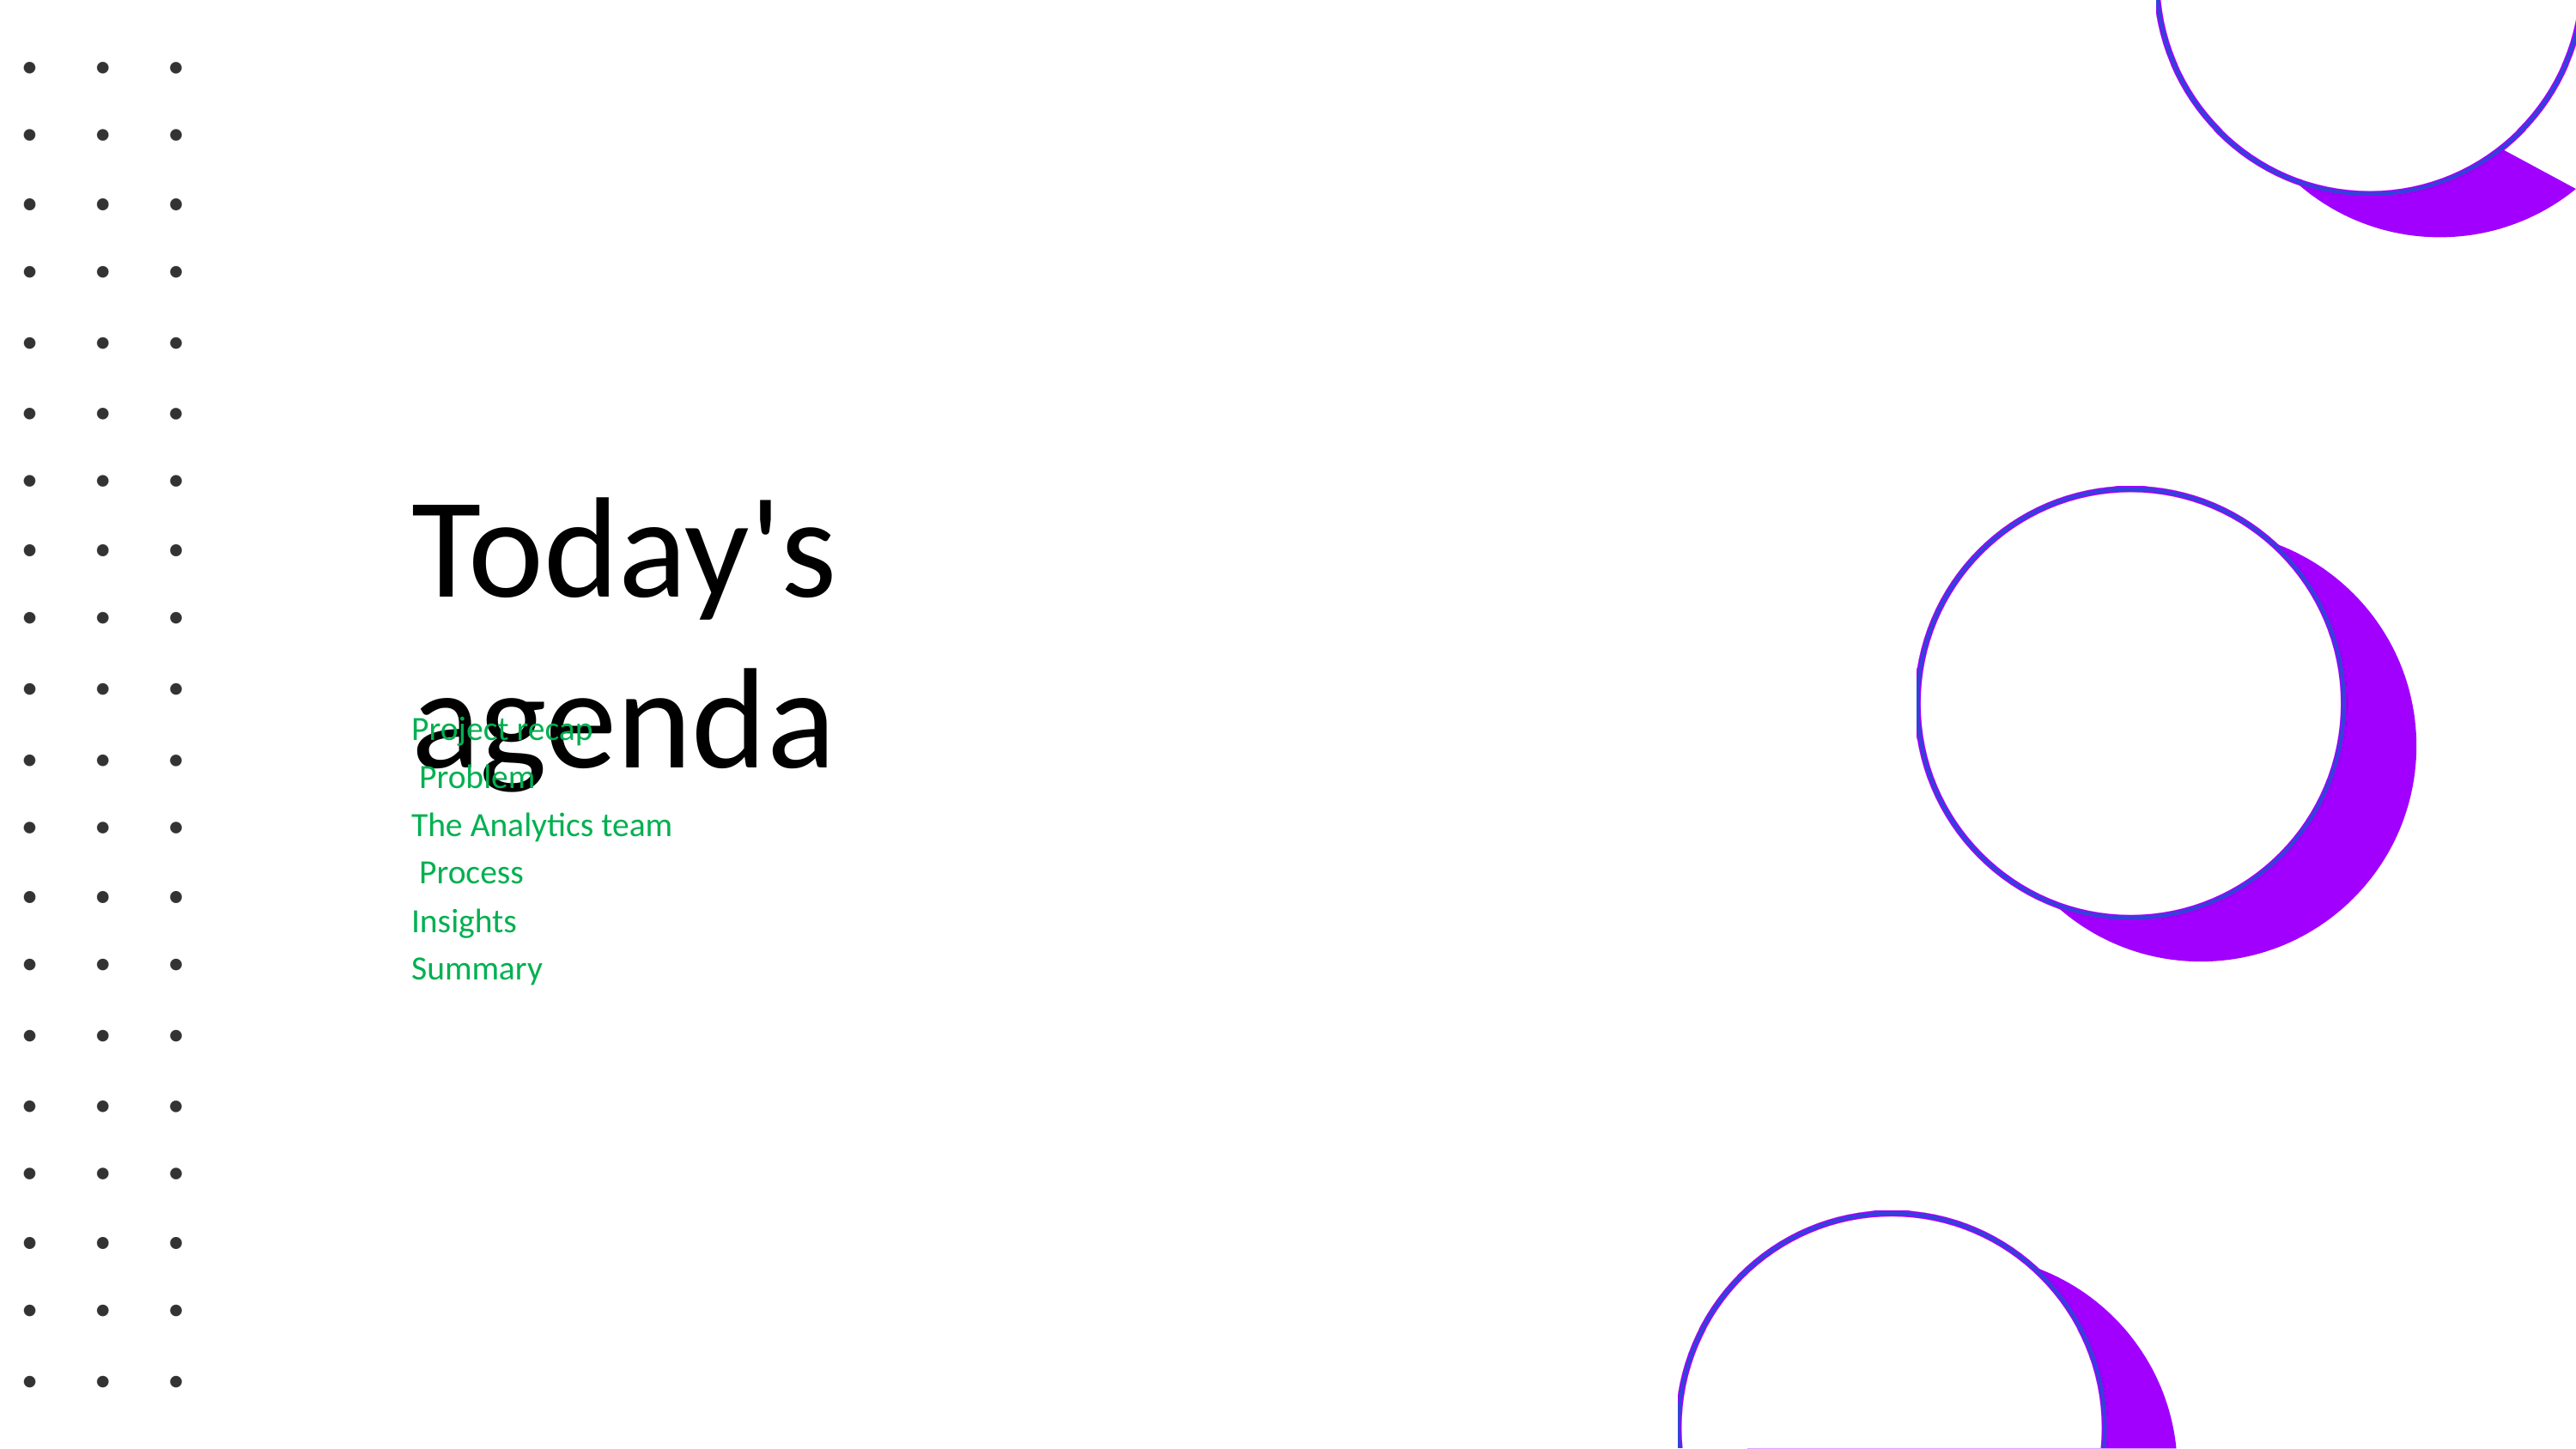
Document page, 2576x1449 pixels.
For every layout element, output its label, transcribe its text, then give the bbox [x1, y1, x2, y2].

picture [0, 749, 188, 1046]
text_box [1677, 1210, 2177, 1449]
text_box Project recap Problem The Analytics team Process Insights Summary [410, 698, 677, 987]
title Today's agenda [410, 452, 1279, 797]
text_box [2155, 0, 2576, 238]
picture [0, 403, 188, 700]
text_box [1917, 486, 2417, 962]
picture [0, 1095, 188, 1392]
picture [0, 57, 188, 353]
